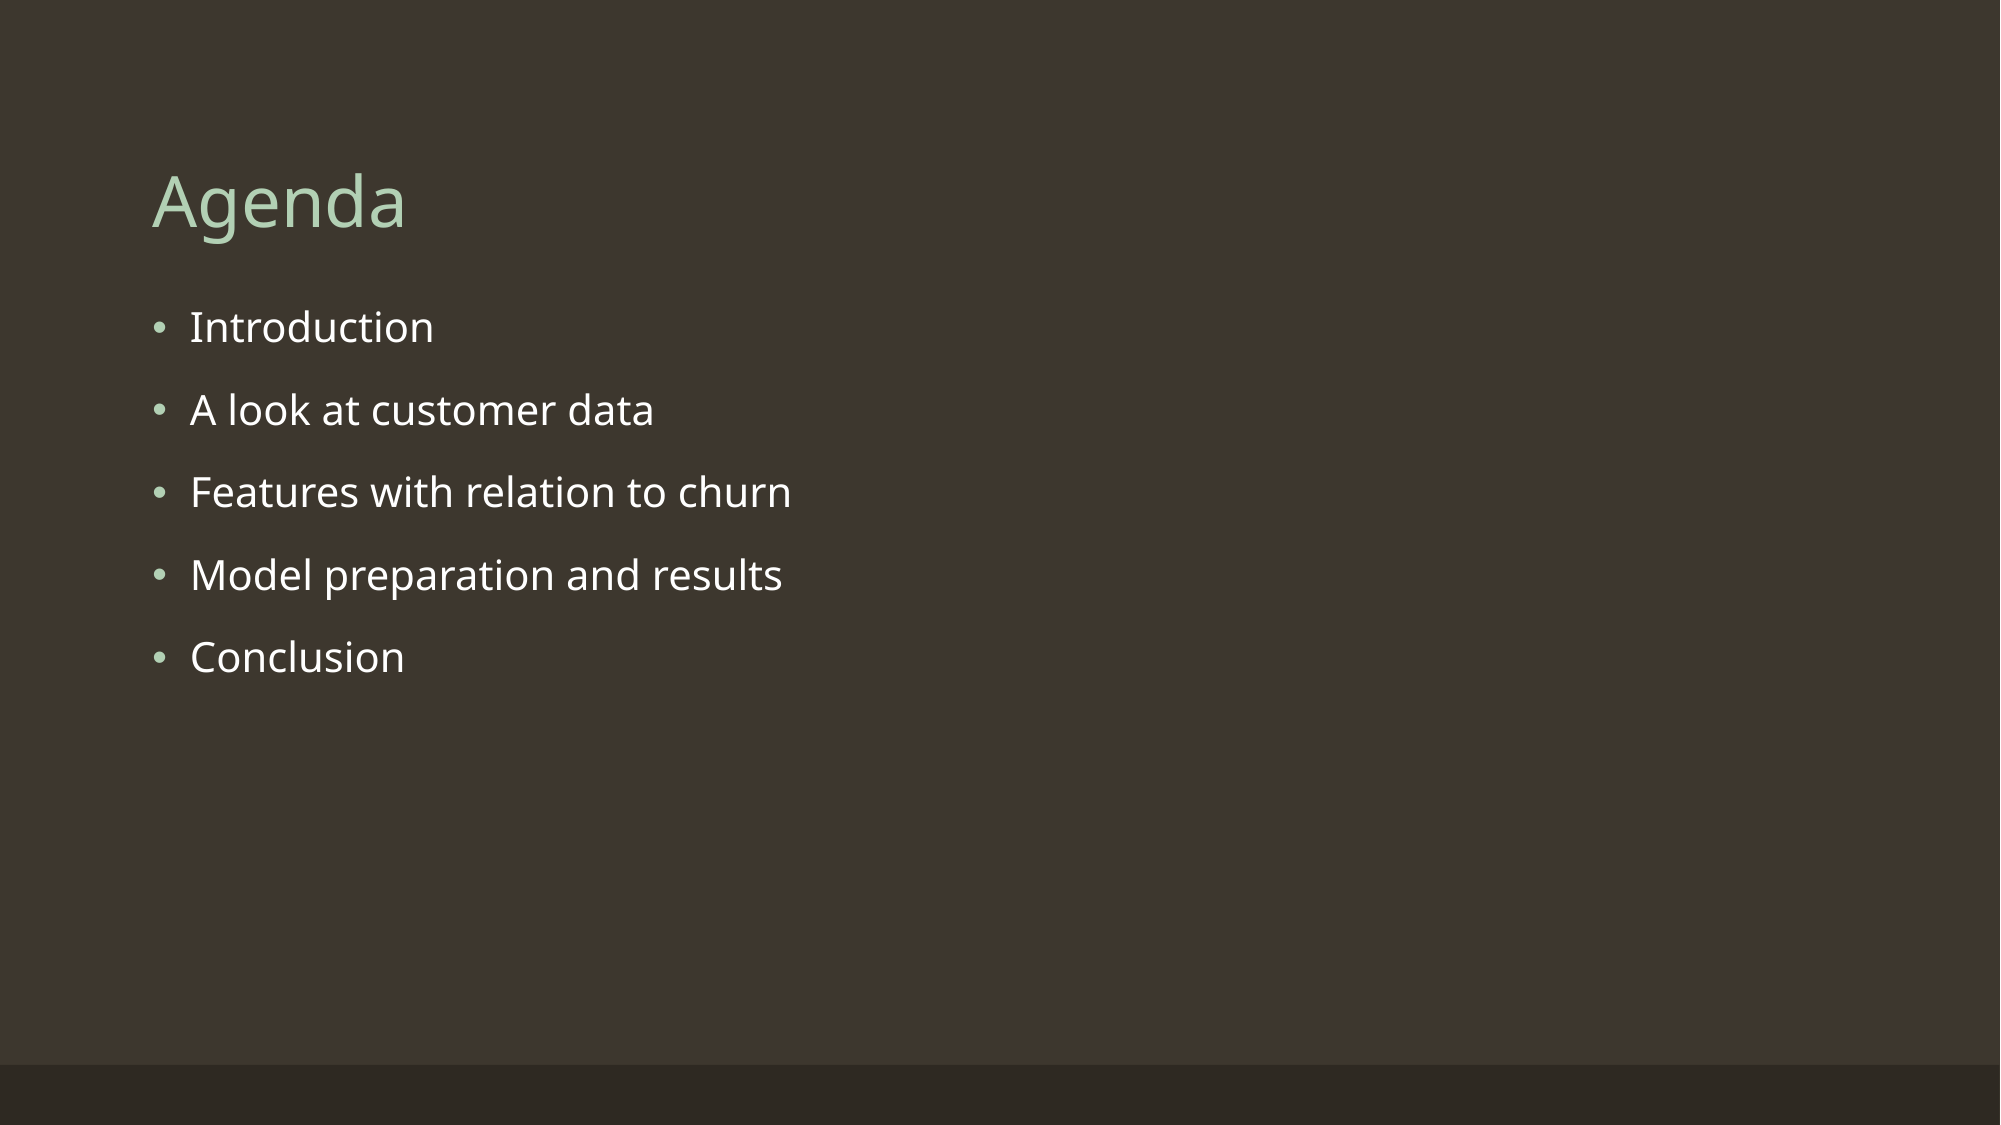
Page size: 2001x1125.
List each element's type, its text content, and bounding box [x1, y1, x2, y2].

list Introduction A look at customer data Features with relation to churn Model preparation and results Conclusion [137, 299, 1863, 1014]
title Agenda [137, 62, 1863, 251]
